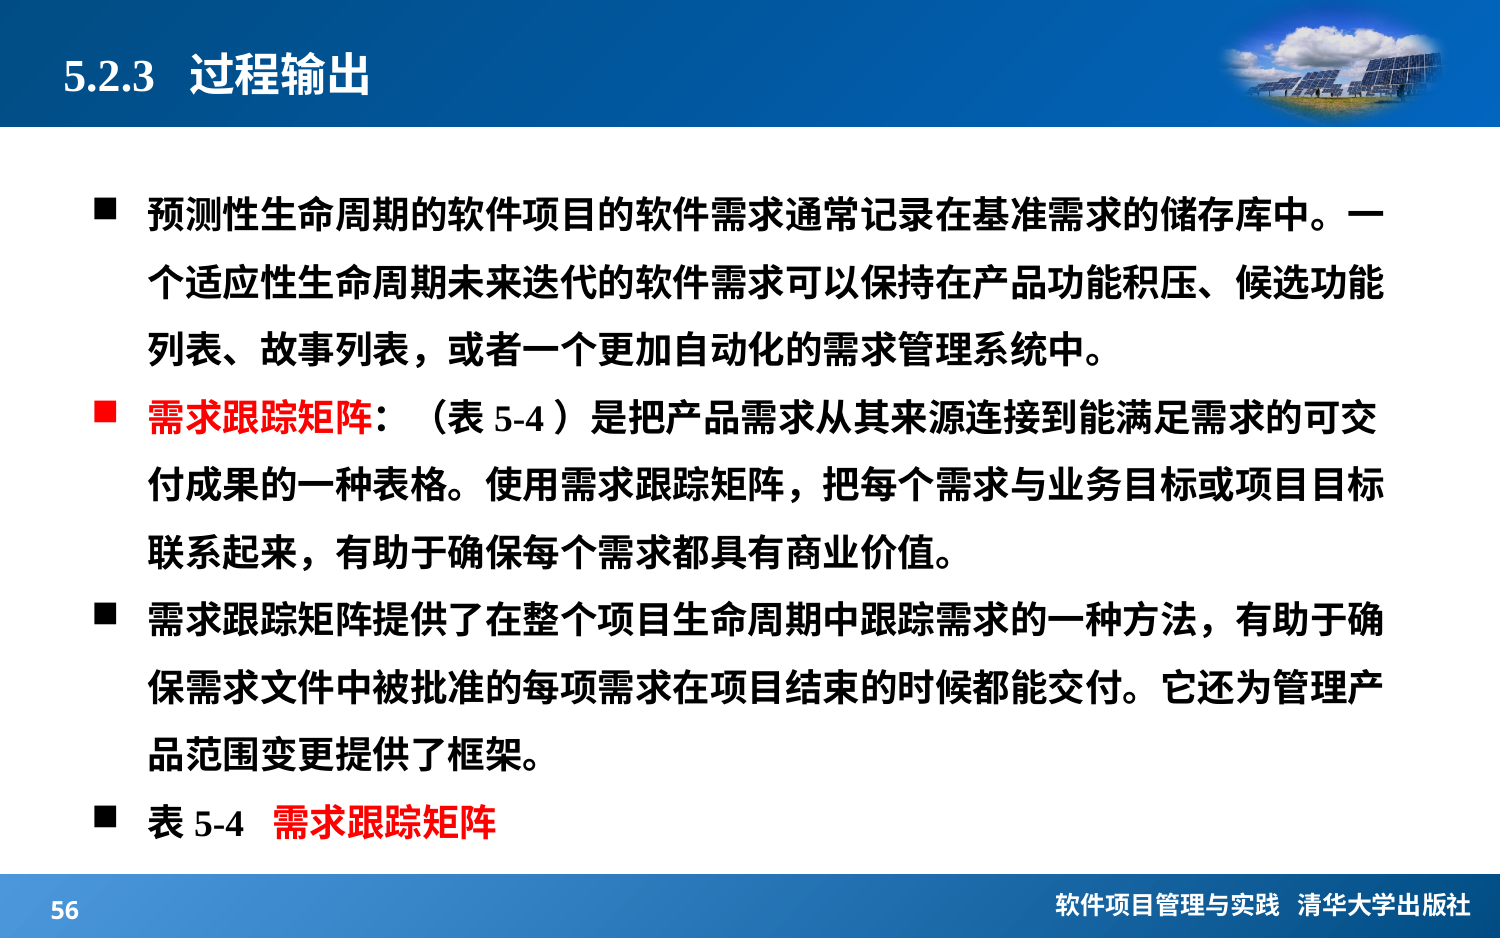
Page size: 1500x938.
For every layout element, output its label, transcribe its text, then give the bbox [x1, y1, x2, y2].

text_box 预测性生命周期的软件项目的软件需求通常记录在基准需求的储存库中。一个适应性生命周期未来迭代的软件需求可以保持在产品功能积压、候选功能列表、故事列表，或者一个更加自动化的需求管理系统中。 需求跟踪矩阵：（表5-4）是把产品需求从其来源连接到能满足需求的可交付成果的一种表格。使用需求跟踪矩阵，把每个需求与业务目标或项目目标联系起来，有助于确保每个需求都具有商业价值。 需求跟踪矩阵提供了在整个项目生命周期中跟踪需求的一种方法，有助于确保需求文件中被批准的每项需求在项目结束的时候都能交付。它还为管理产品范围变更提供了框架。 表5-4 需求跟踪矩阵 [76, 161, 1424, 748]
title 5.2.3 过程输出 [48, 19, 1005, 127]
picture [1233, 6, 1433, 113]
